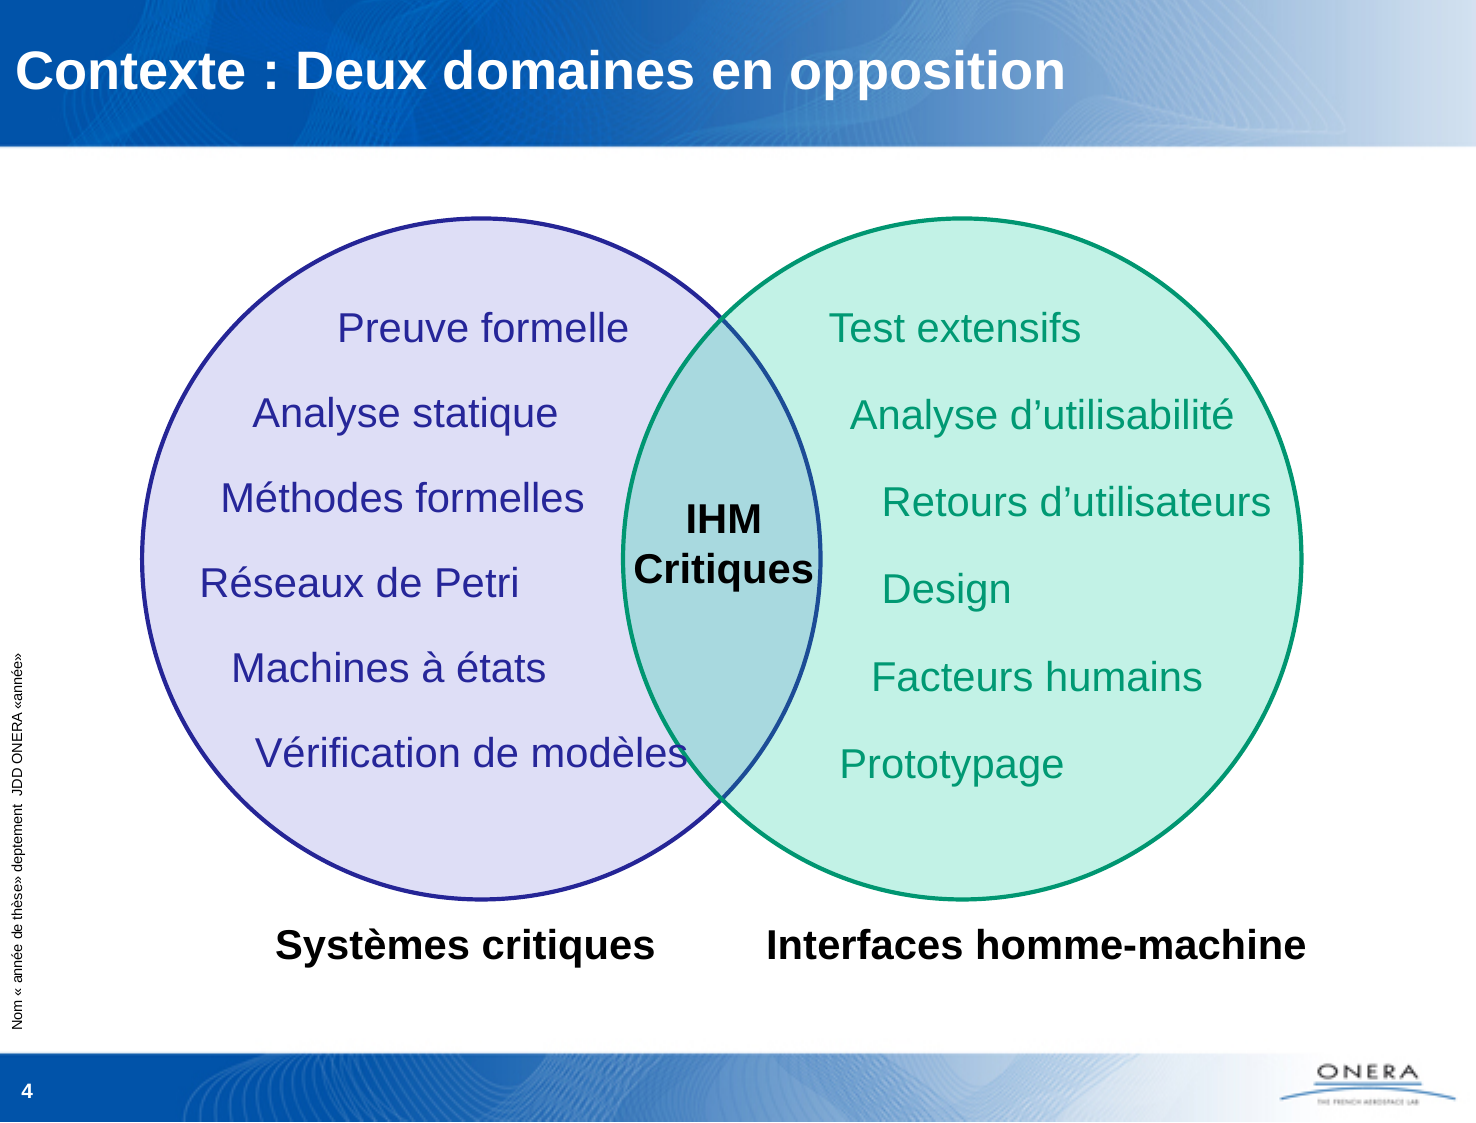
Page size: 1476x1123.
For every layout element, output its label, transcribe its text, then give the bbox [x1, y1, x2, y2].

title Contexte : Deux domaines en opposition [0, 0, 1476, 148]
text_box Systèmes critiques [205, 910, 697, 975]
text_box Prototypage [824, 729, 1281, 794]
text_box Machines à états [216, 633, 715, 699]
text_box Interfaces homme-machine [697, 910, 1376, 975]
text_box IHM Critiques [612, 484, 836, 600]
text_box Analyse statique [237, 378, 620, 443]
slide_number 4 [6, 1069, 306, 1123]
text_box [625, 216, 1304, 902]
text_box Test extensifs [813, 292, 1196, 358]
text_box Méthodes formelles [205, 463, 662, 528]
text_box [139, 216, 721, 902]
text_box Vérification de modèles [239, 718, 739, 784]
text_box Réseaux de Petri [184, 548, 683, 614]
picture [0, 148, 1476, 1122]
text_box Design [866, 554, 1323, 620]
text_box Analyse d’utilisabilité [835, 380, 1291, 445]
text_box Retours d’utilisateurs [866, 467, 1323, 533]
text_box Preuve formelle [322, 292, 704, 358]
text_box Facteurs humains [856, 641, 1313, 707]
